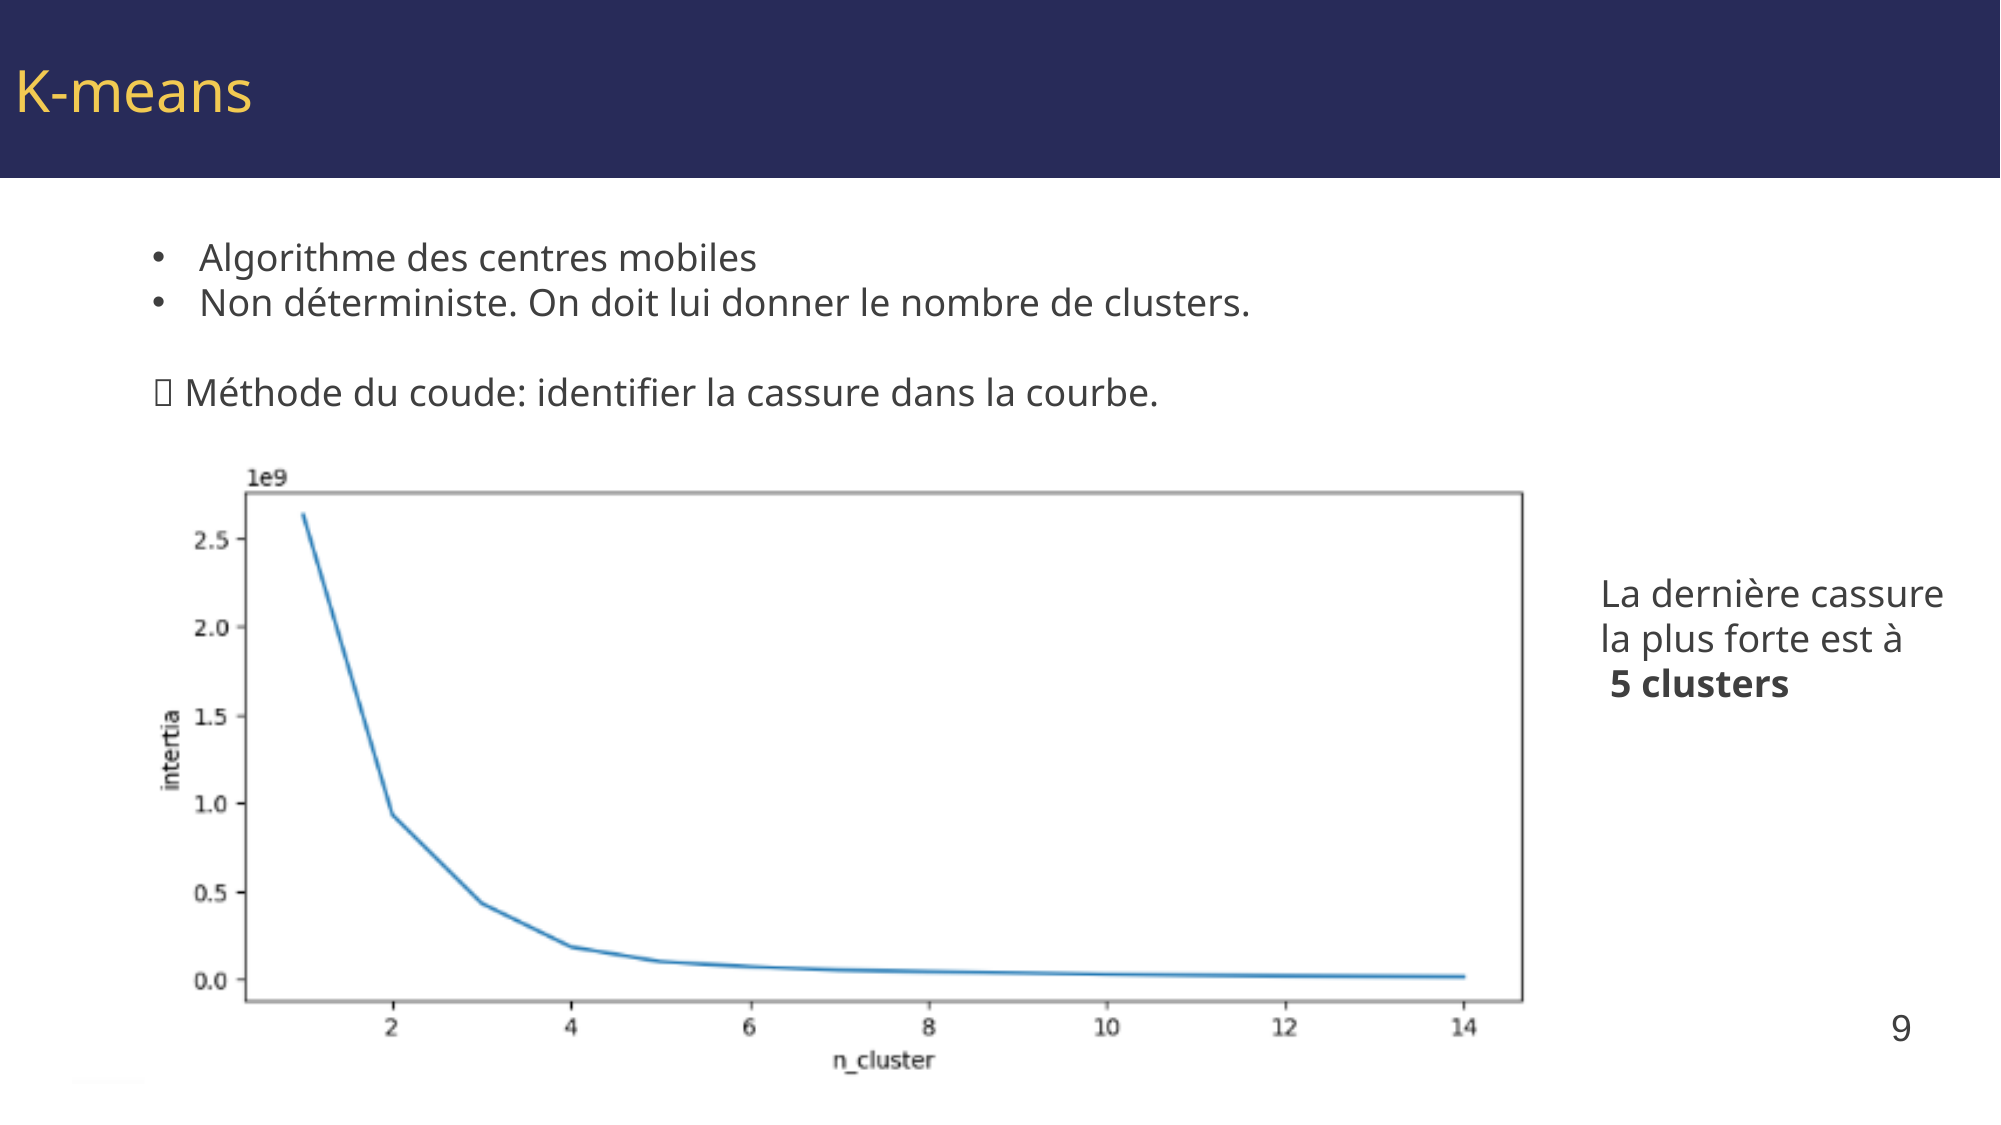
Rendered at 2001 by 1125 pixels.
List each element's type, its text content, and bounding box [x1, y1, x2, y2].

picture [72, 454, 1536, 1084]
text_box Algorithme des centres mobiles Non déterministe. On doit lui donner le nombre de clusters.  Méthode du coude: identifier la cassure dans la courbe. [137, 226, 1863, 422]
text_box K-means [0, 0, 2000, 178]
text_box La dernière cassure la plus forte est à 5 clusters [1585, 562, 1969, 713]
